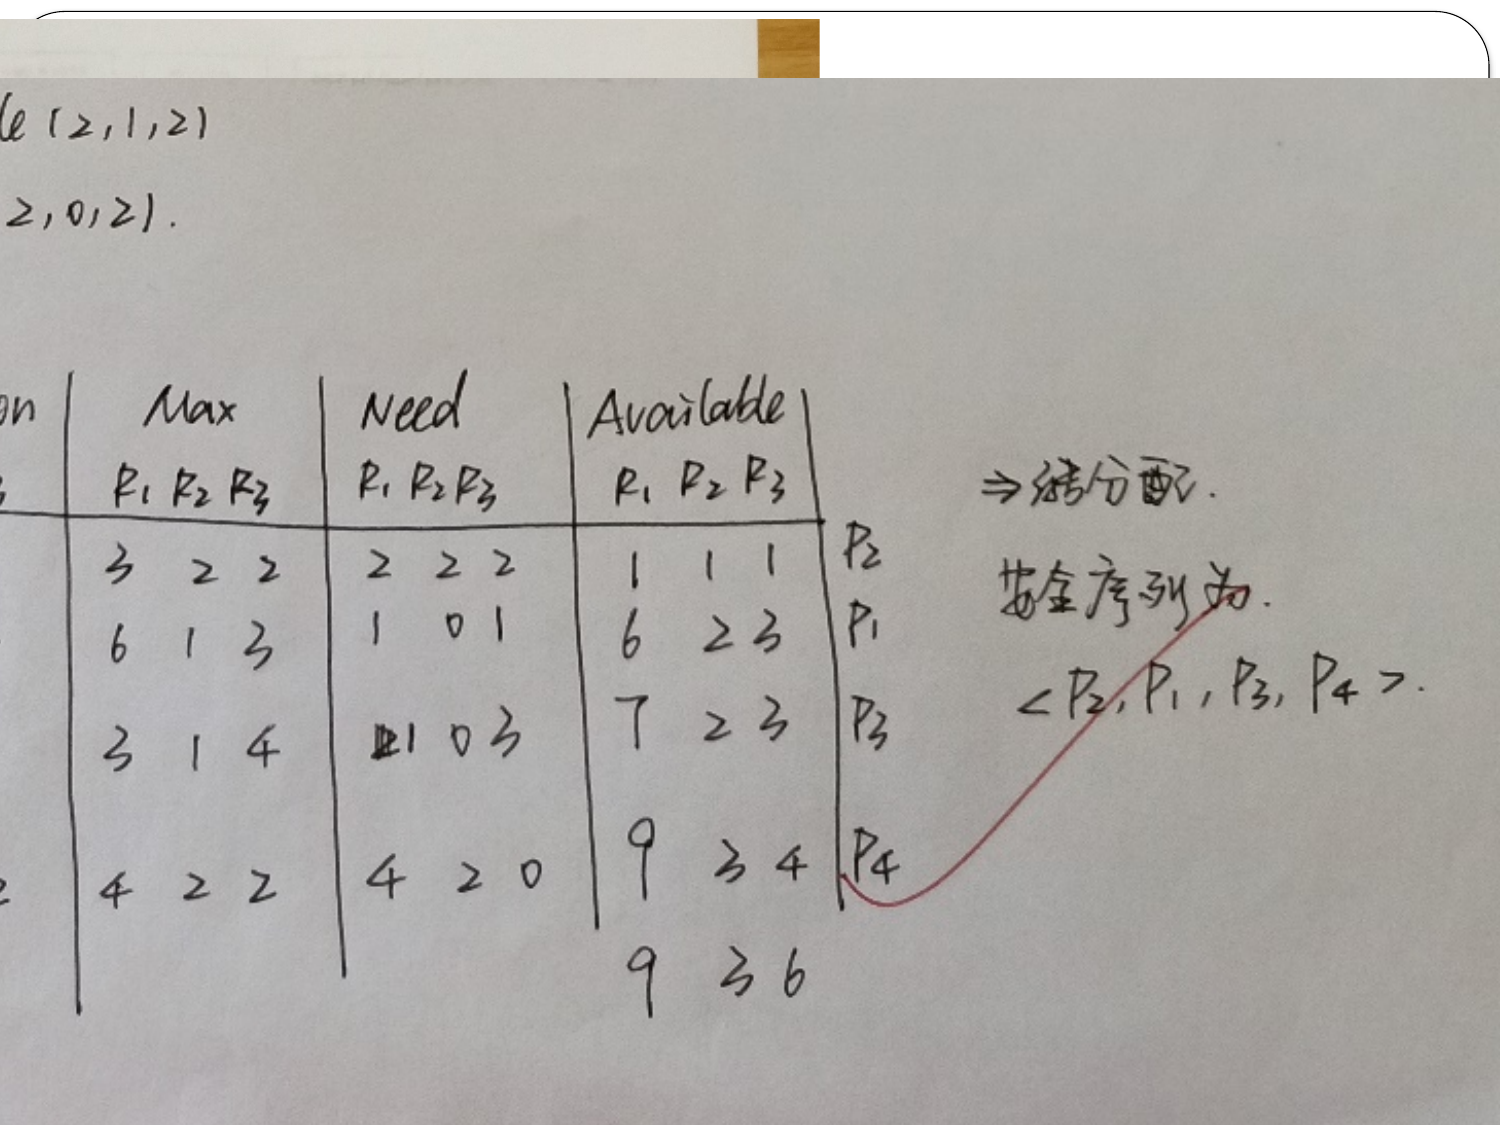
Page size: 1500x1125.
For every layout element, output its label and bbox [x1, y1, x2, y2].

picture [0, 77, 1500, 1125]
list [0, 18, 820, 75]
